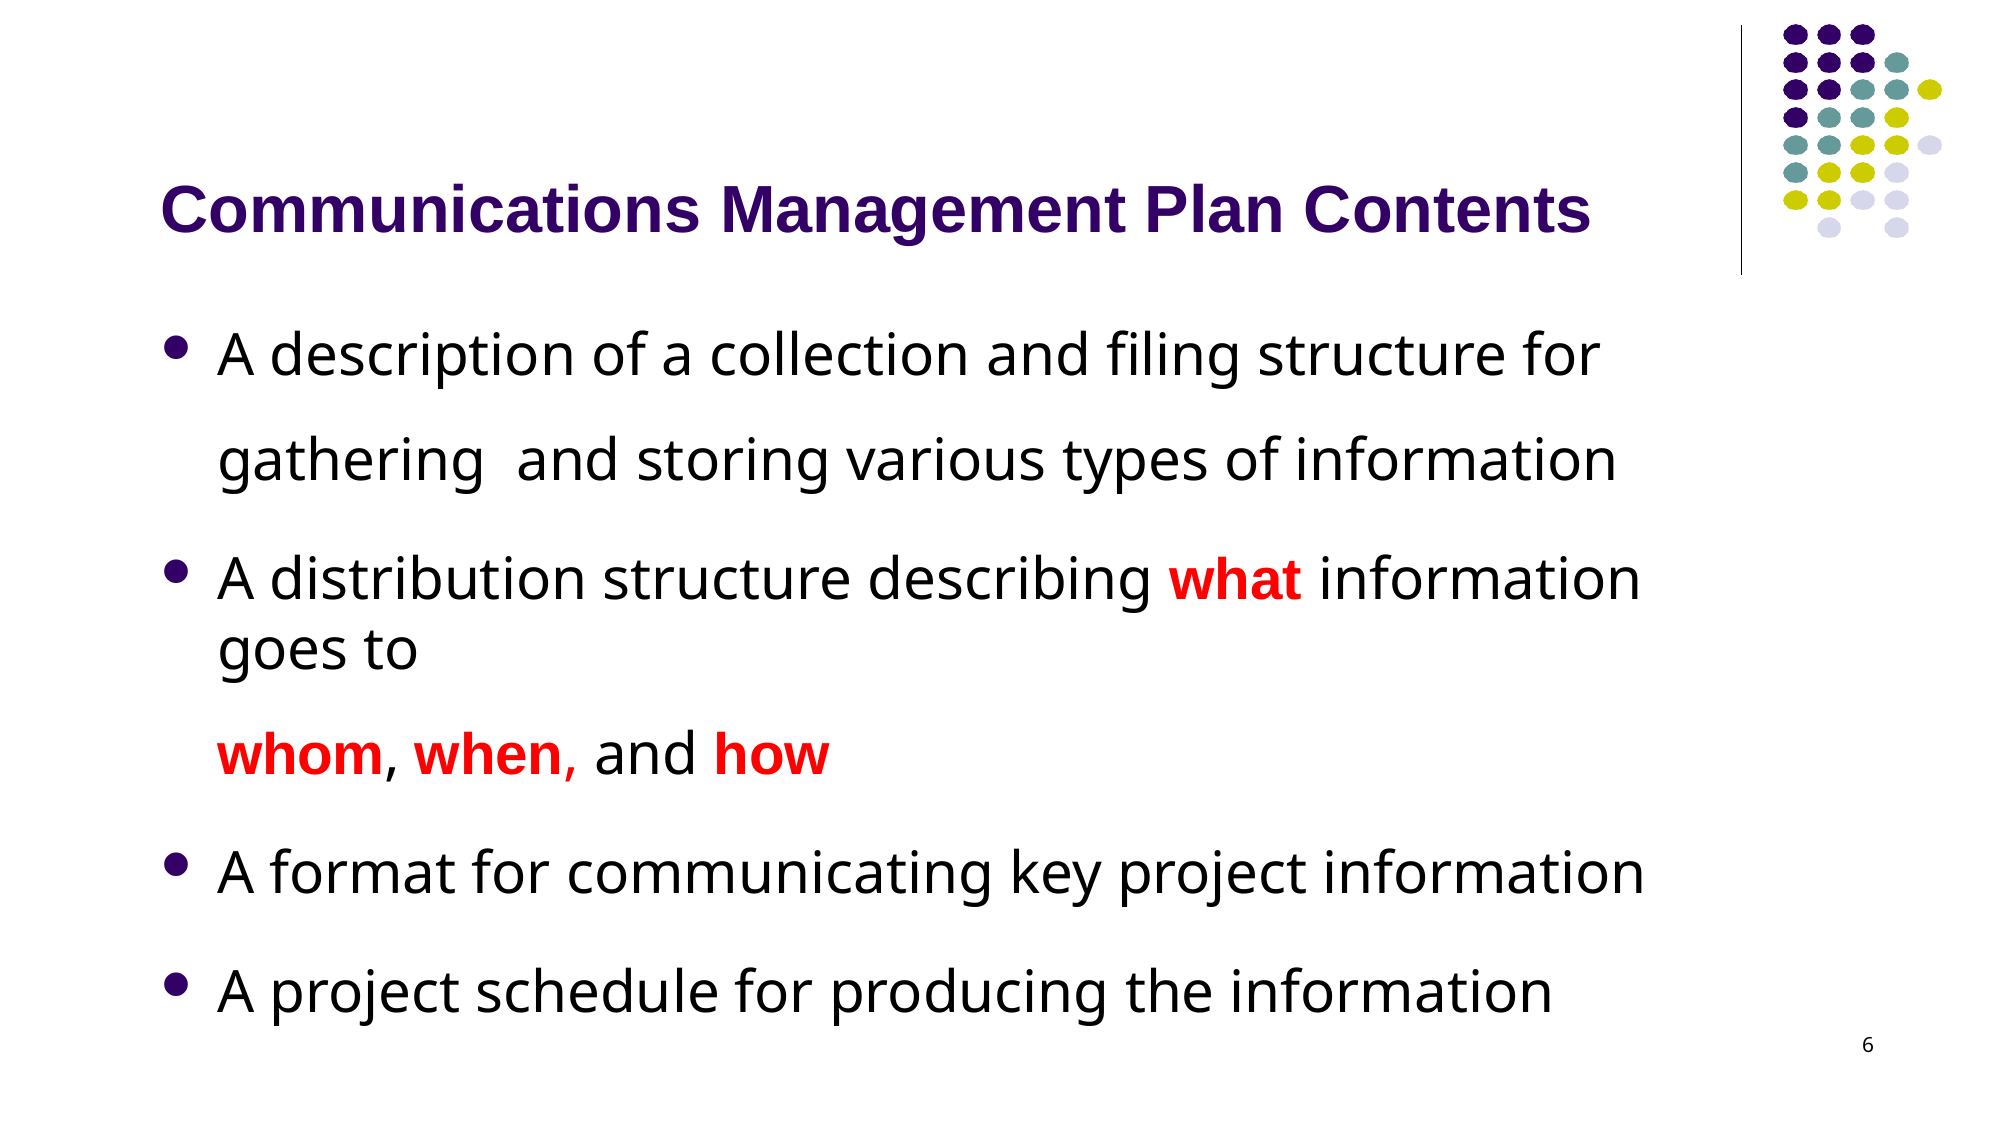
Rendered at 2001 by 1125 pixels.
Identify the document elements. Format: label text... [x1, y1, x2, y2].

title Communications Management Plan Contents [158, 163, 1596, 280]
picture [1817, 162, 1841, 183]
picture [1783, 52, 1808, 73]
picture [1884, 190, 1909, 210]
picture [1817, 217, 1841, 238]
picture [1783, 190, 1808, 210]
picture [1884, 79, 1909, 100]
picture [1850, 24, 1875, 45]
picture [1817, 52, 1841, 73]
picture [1850, 135, 1875, 155]
picture [1850, 52, 1875, 73]
picture [1783, 162, 1808, 183]
picture [1917, 135, 1942, 155]
picture [1884, 162, 1909, 183]
picture [1817, 107, 1841, 128]
picture [1884, 135, 1909, 155]
picture [1783, 79, 1808, 100]
picture [1817, 24, 1841, 45]
picture [1884, 107, 1909, 128]
text_box A description of a collection and filing structure for gathering and storing various types of information A distribution structure describing what information goes to whom, when, and how A format for communicating key project information A project schedule for producing the information [158, 280, 1765, 1025]
picture [1850, 107, 1875, 128]
picture [1783, 107, 1808, 128]
text_box 6 [1855, 1032, 1892, 1061]
picture [1817, 190, 1841, 210]
picture [1817, 79, 1841, 100]
picture [1884, 52, 1909, 73]
picture [1884, 217, 1909, 238]
picture [1783, 24, 1808, 45]
picture [1817, 135, 1841, 155]
picture [1783, 135, 1808, 155]
picture [1850, 190, 1875, 210]
picture [1917, 79, 1942, 100]
picture [1850, 162, 1875, 183]
picture [1850, 79, 1875, 100]
